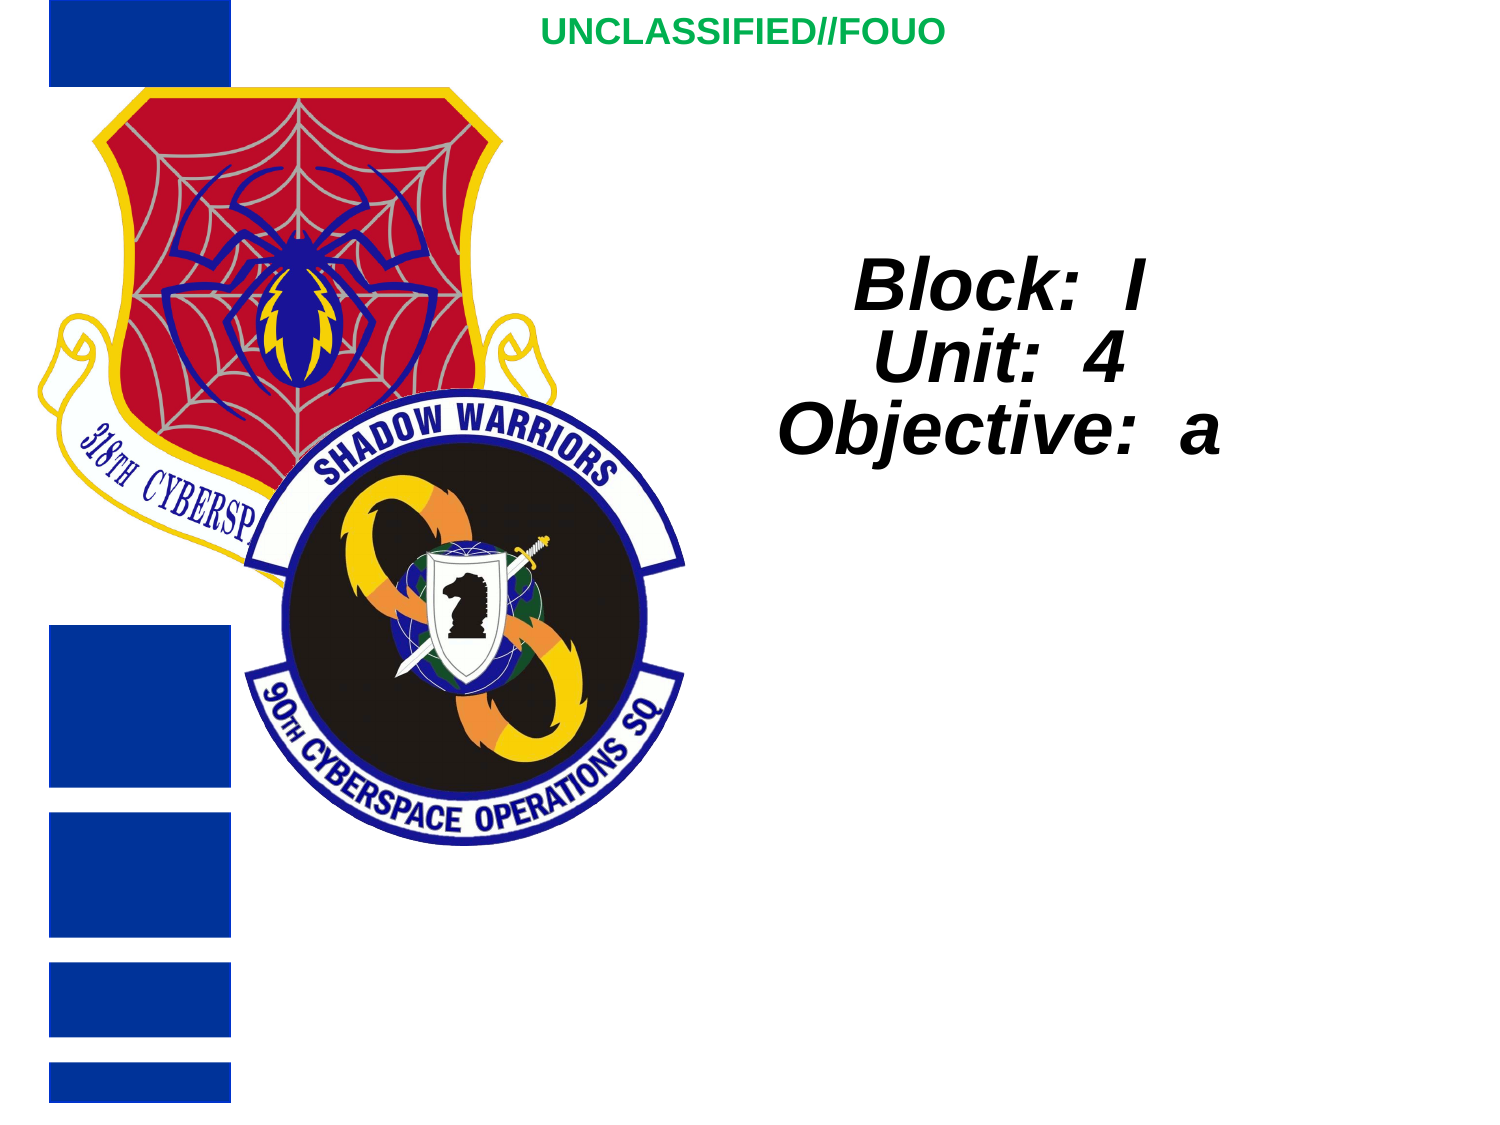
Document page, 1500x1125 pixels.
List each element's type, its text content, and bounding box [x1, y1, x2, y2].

picture [37, 87, 687, 846]
title Block: I Unit: 4 Objective: a [549, 249, 1450, 476]
text_box UNCLASSIFIED//FOUO [437, 0, 1050, 60]
